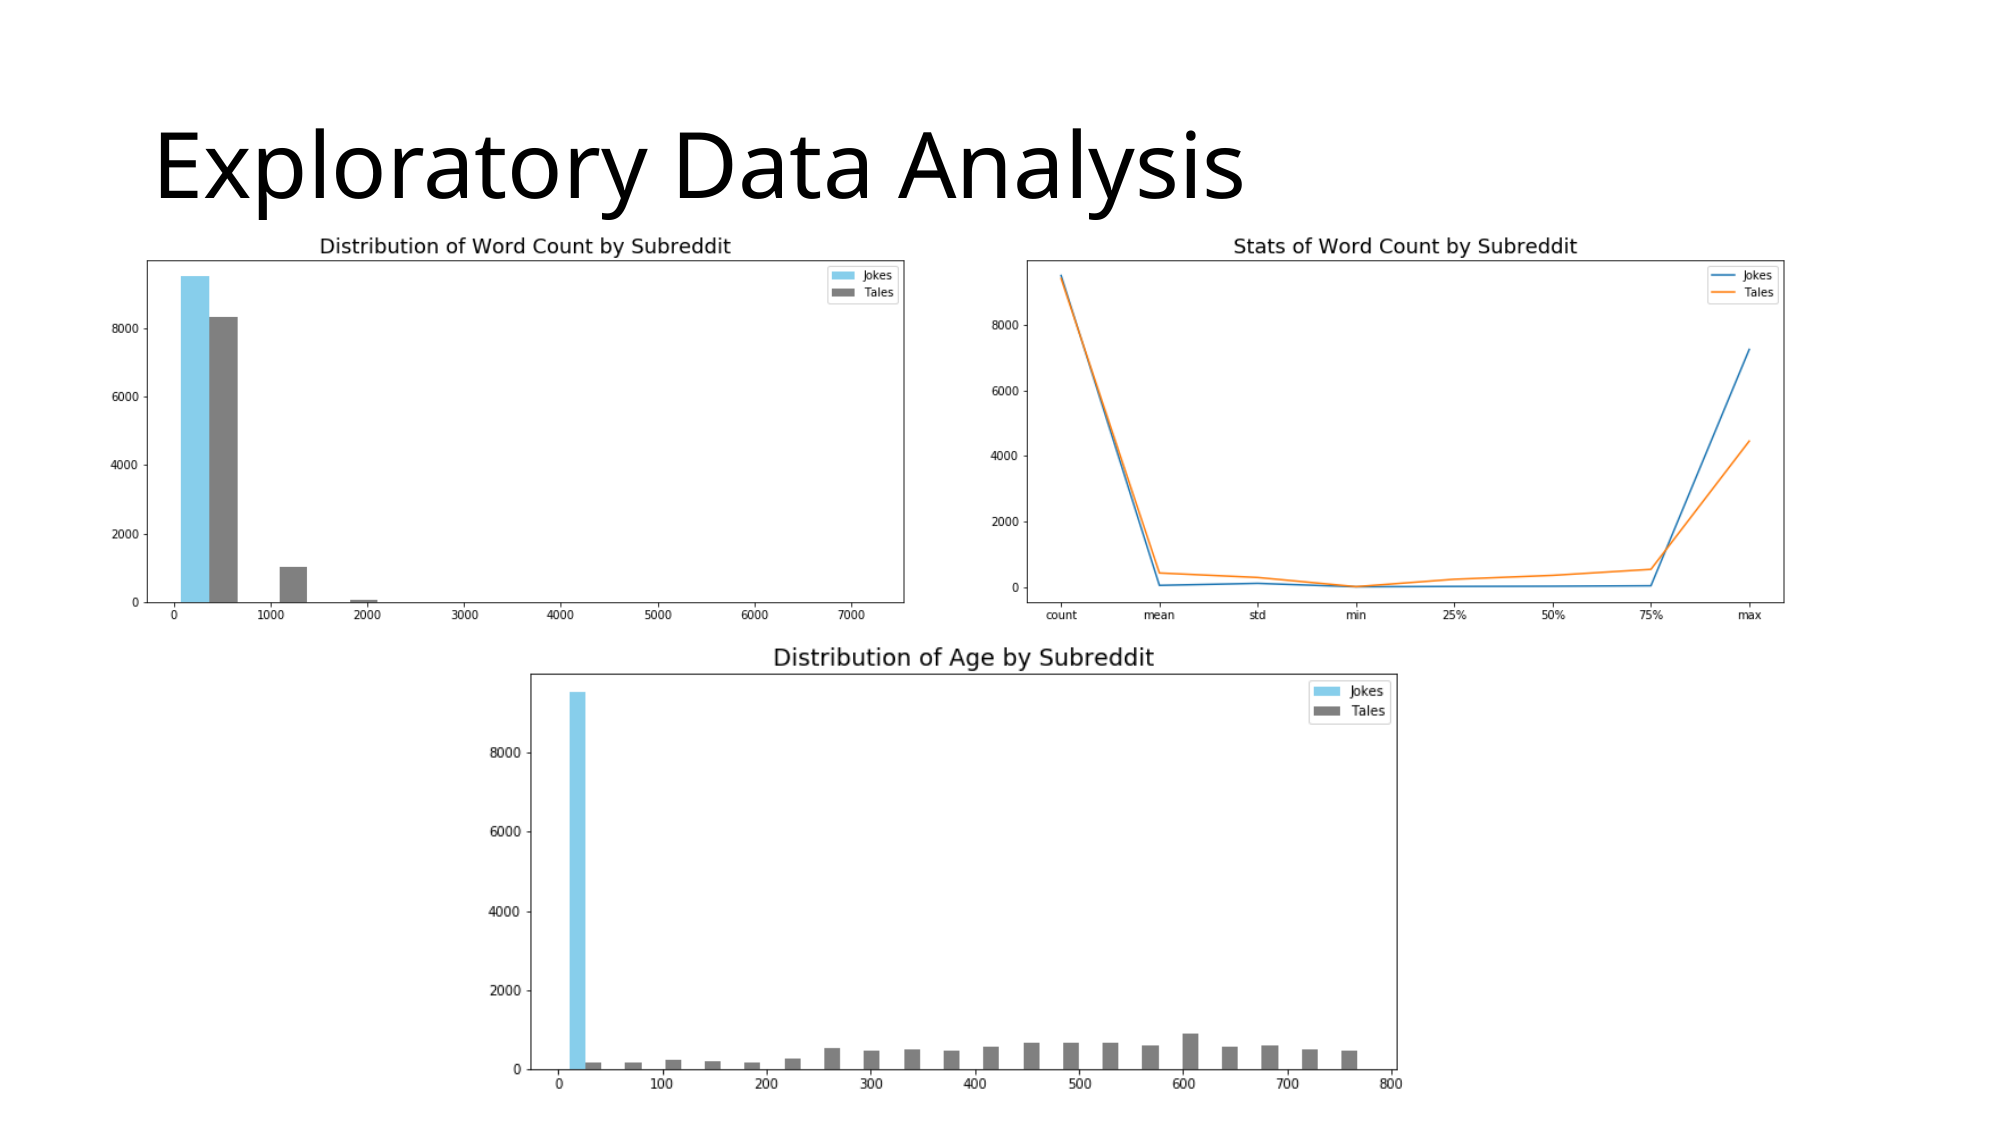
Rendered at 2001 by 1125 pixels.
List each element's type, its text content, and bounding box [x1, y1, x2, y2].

title Exploratory Data Analysis [137, 59, 1863, 278]
picture [474, 225, 1796, 1106]
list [98, 225, 916, 634]
